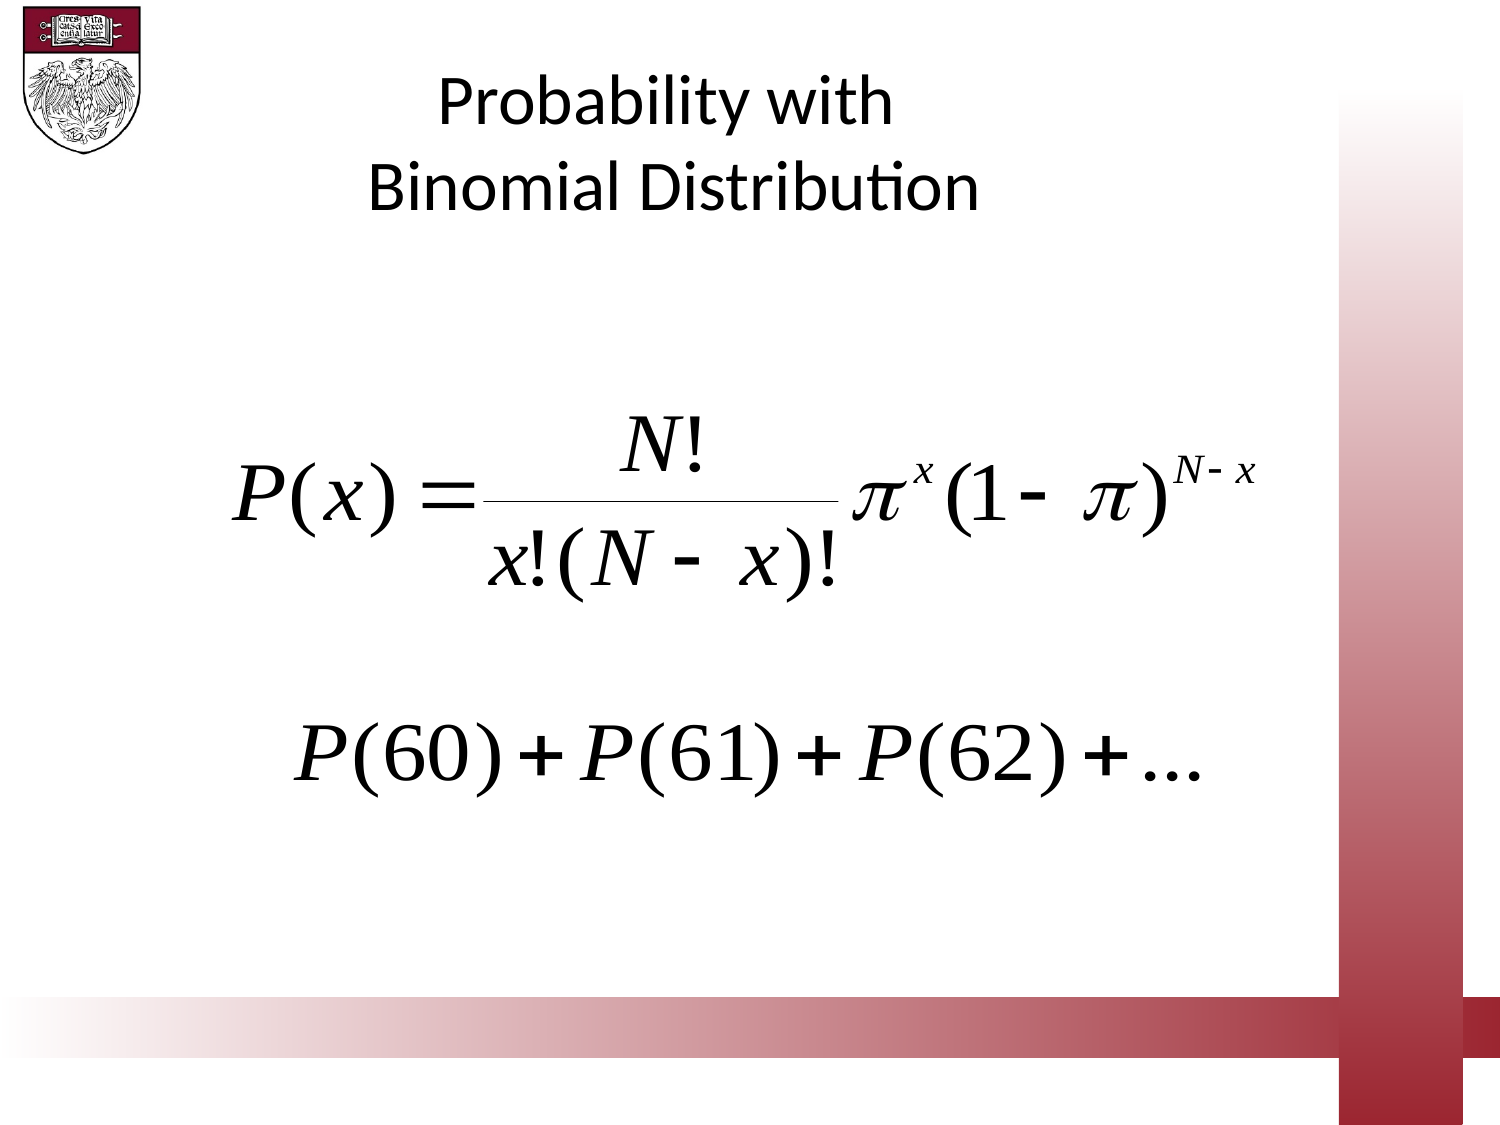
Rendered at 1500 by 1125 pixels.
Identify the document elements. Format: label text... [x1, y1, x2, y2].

picture [0, 0, 163, 45]
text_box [288, 719, 1206, 801]
title Probability with Binomial Distribution [0, 45, 1350, 233]
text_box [225, 403, 1262, 605]
